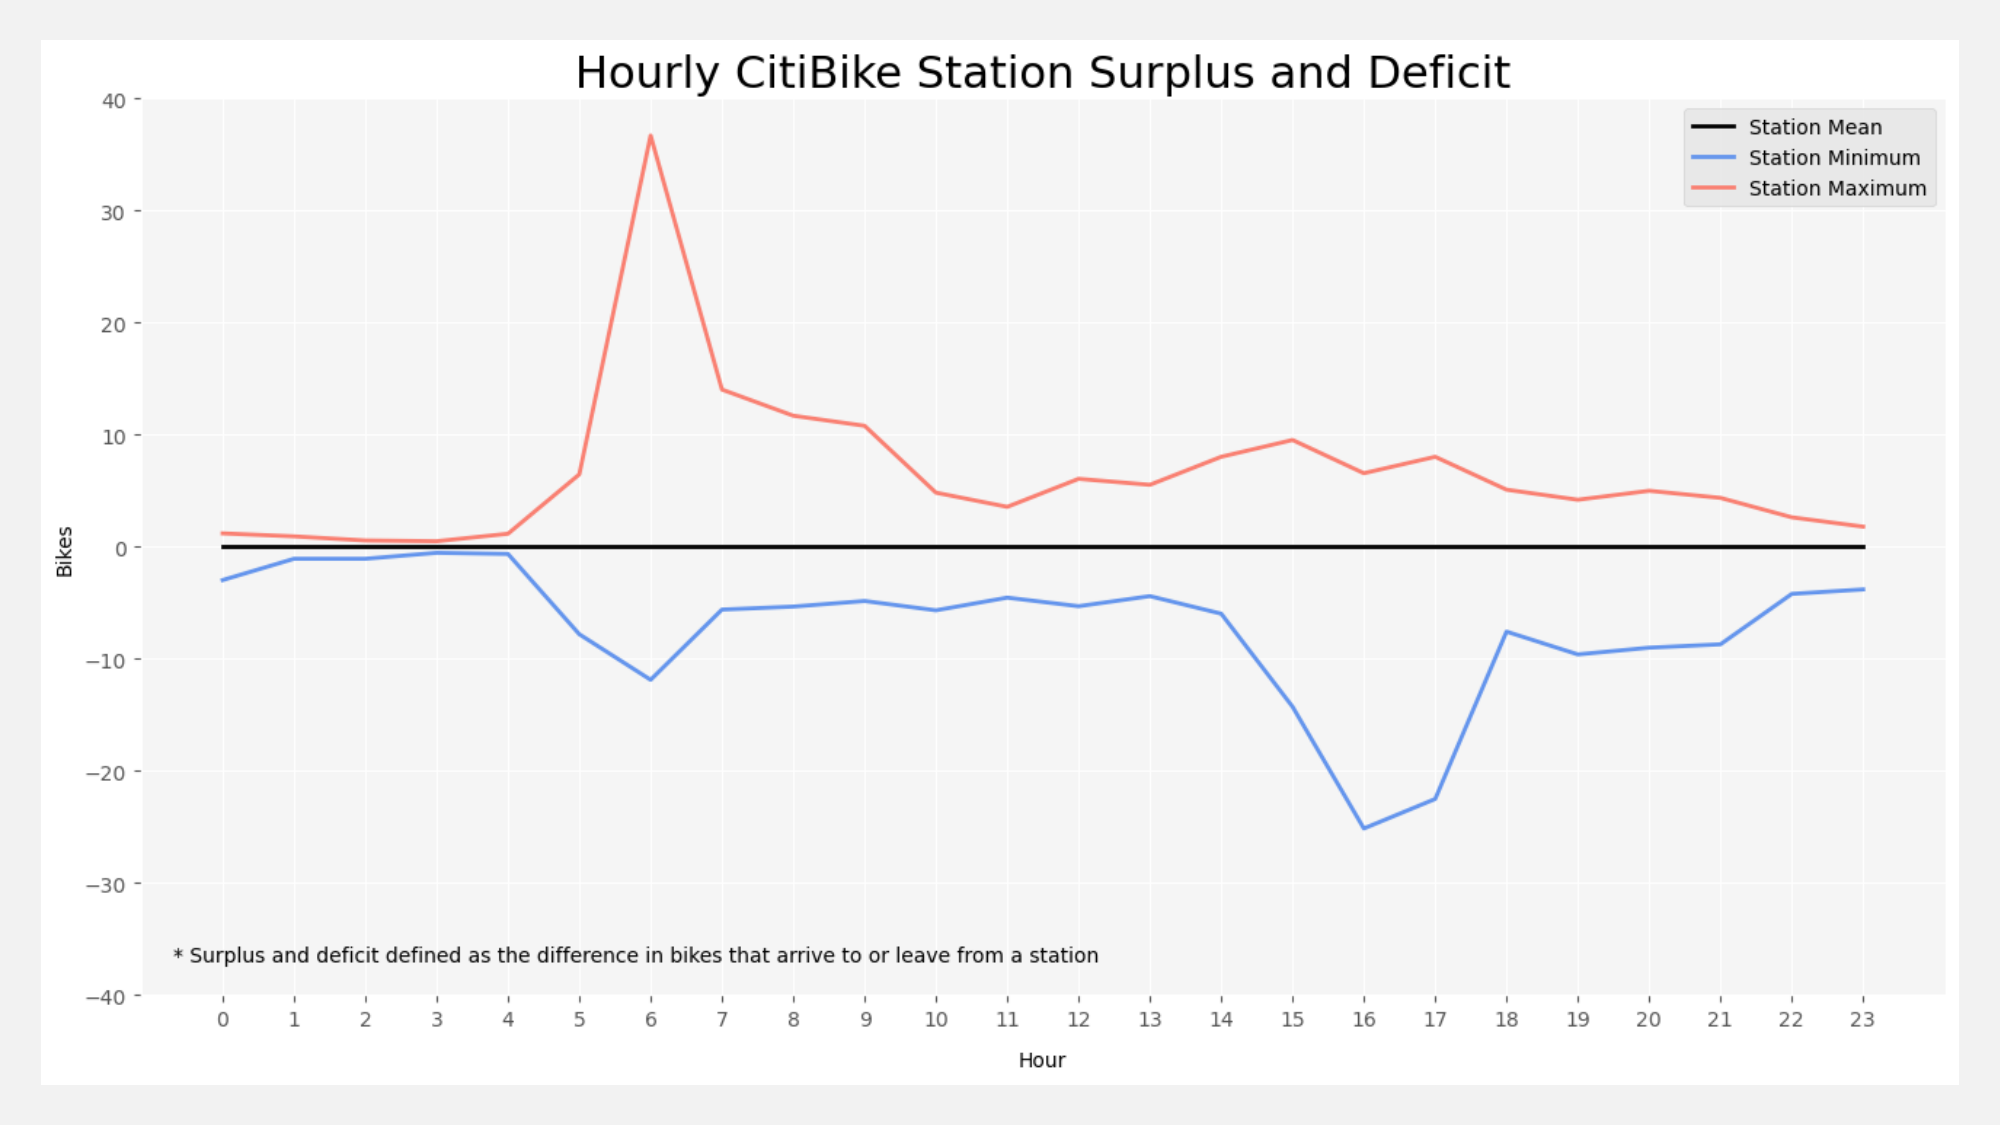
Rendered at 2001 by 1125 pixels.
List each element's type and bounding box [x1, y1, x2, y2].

picture [41, 40, 1959, 1085]
